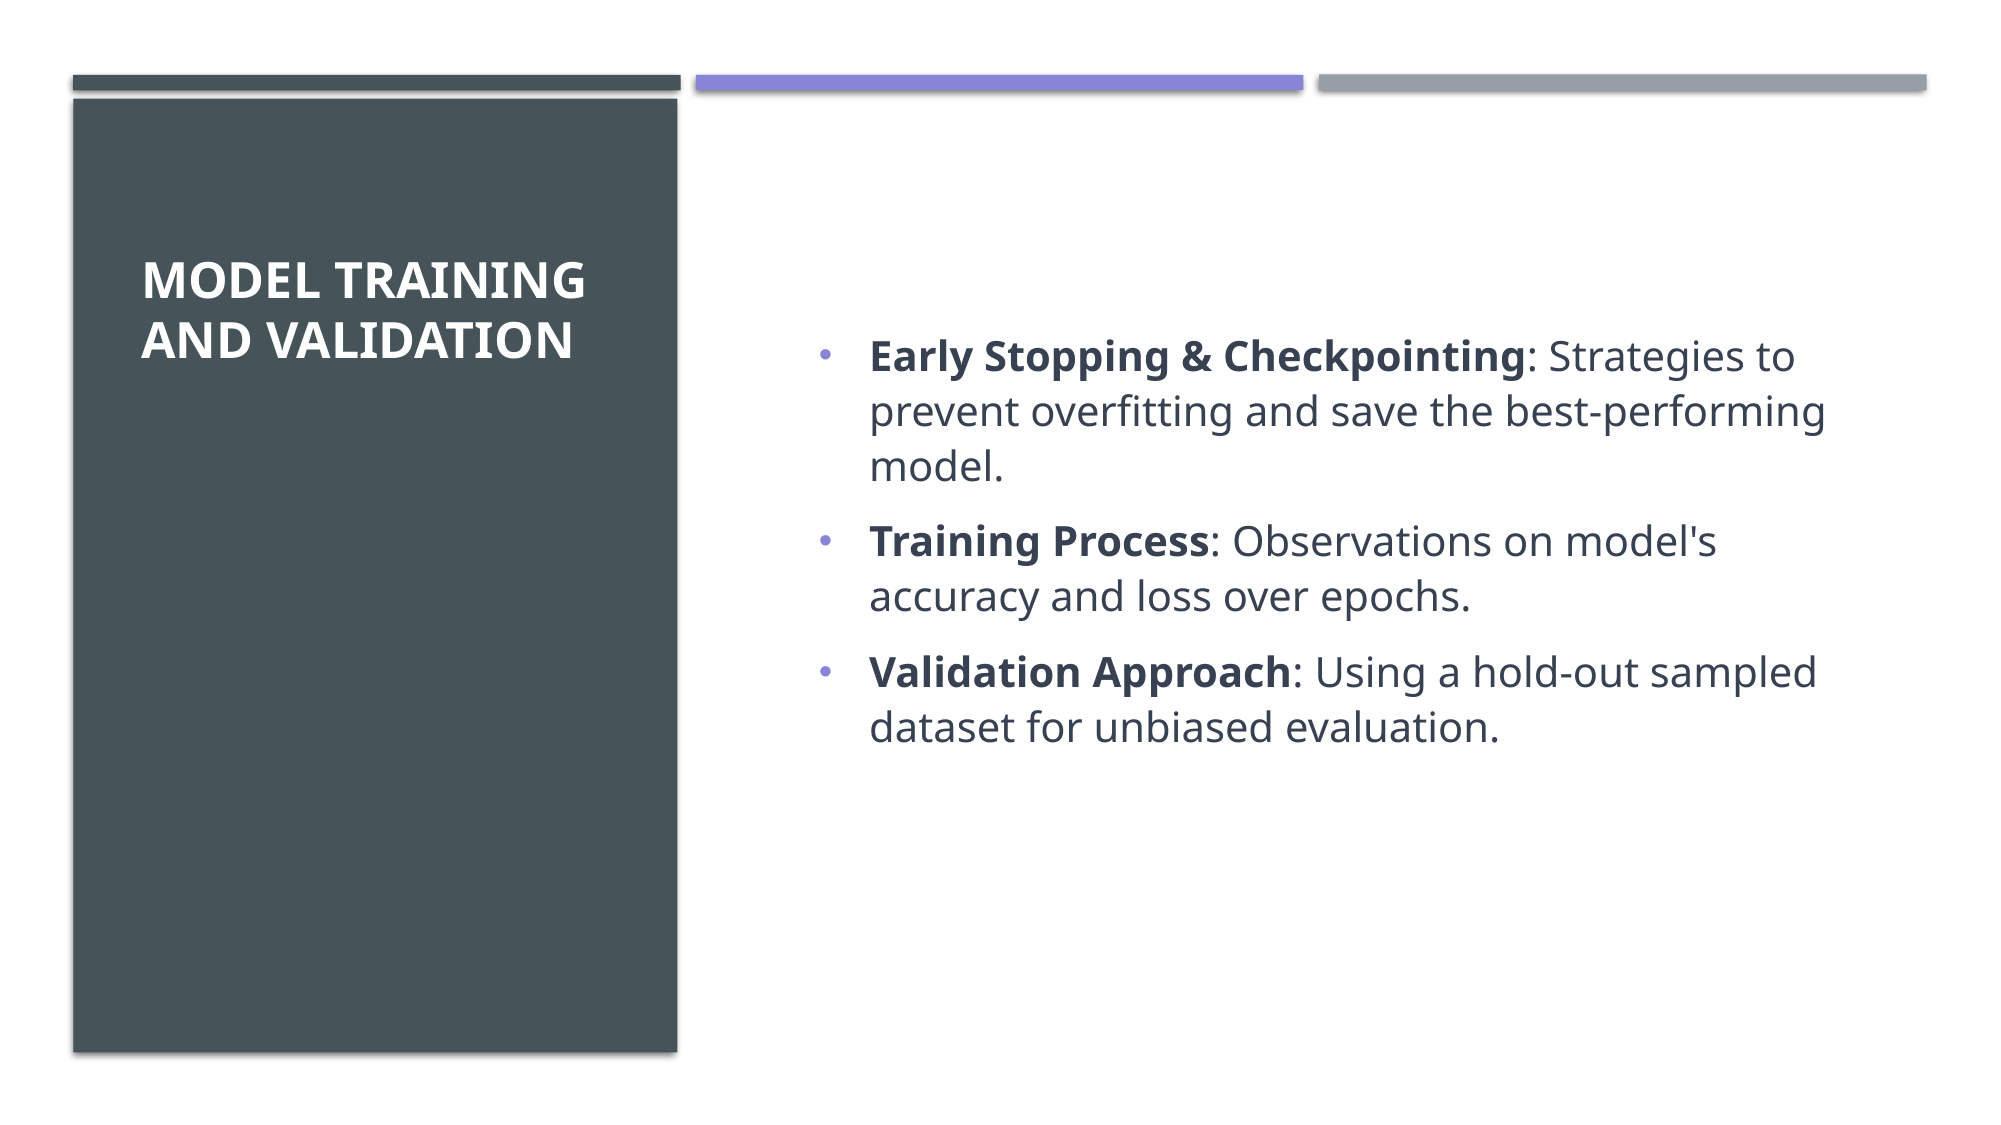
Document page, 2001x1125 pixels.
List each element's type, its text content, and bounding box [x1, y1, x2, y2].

title Model Training and Validation [125, 153, 624, 436]
list Early Stopping & Checkpointing: Strategies to prevent overfitting and save the best-performing model. Training Process: Observations on model's accuracy and loss over epochs. Validation Approach: Using a hold-out sampled dataset for unbiased evaluation. [803, 193, 1895, 958]
